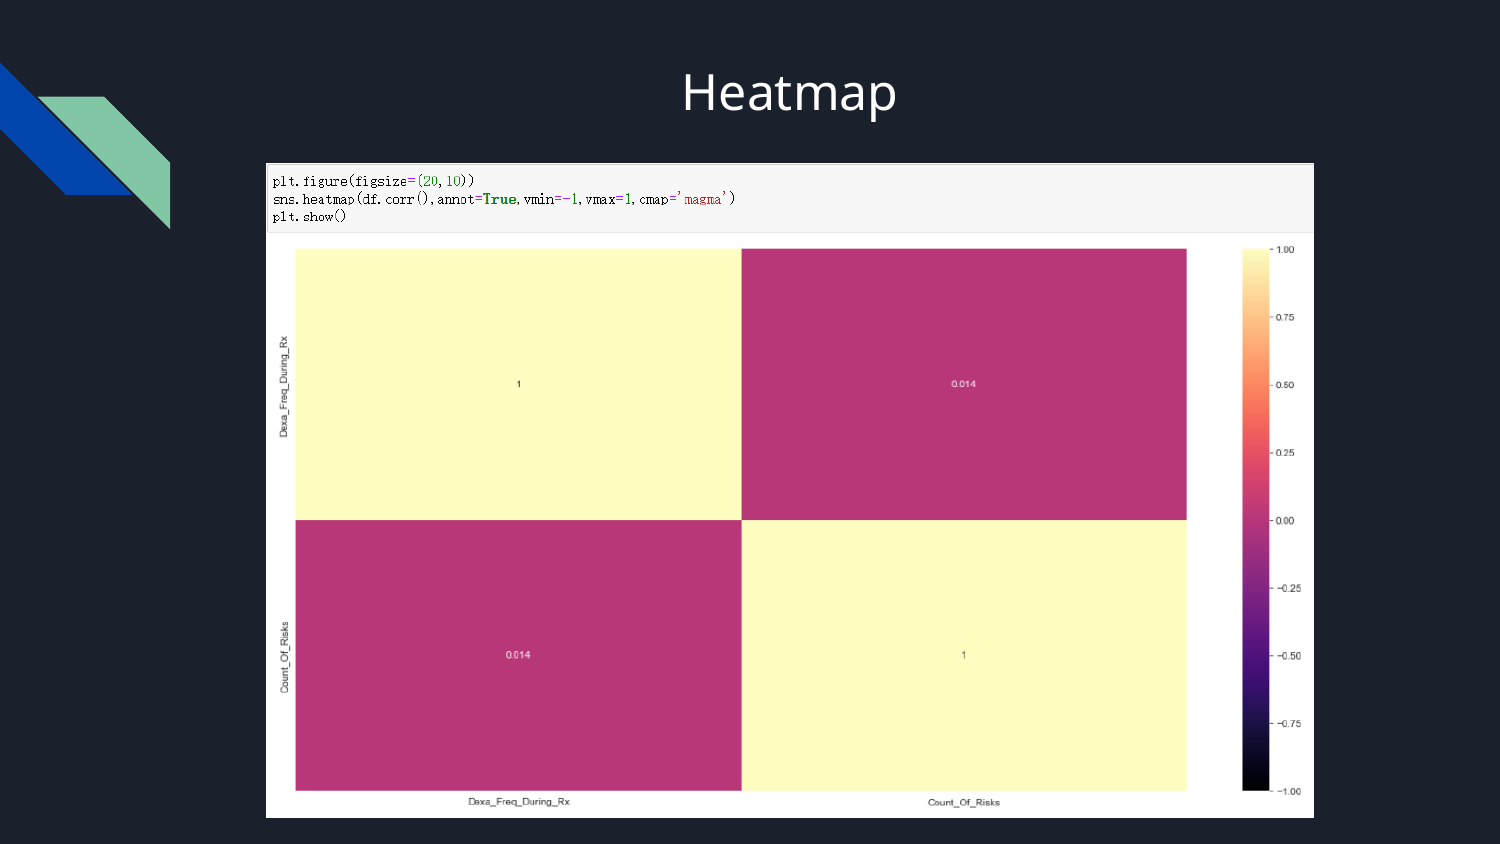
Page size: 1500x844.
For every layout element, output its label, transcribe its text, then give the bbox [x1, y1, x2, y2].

picture [266, 162, 1314, 818]
title Heatmap [212, 45, 1368, 196]
